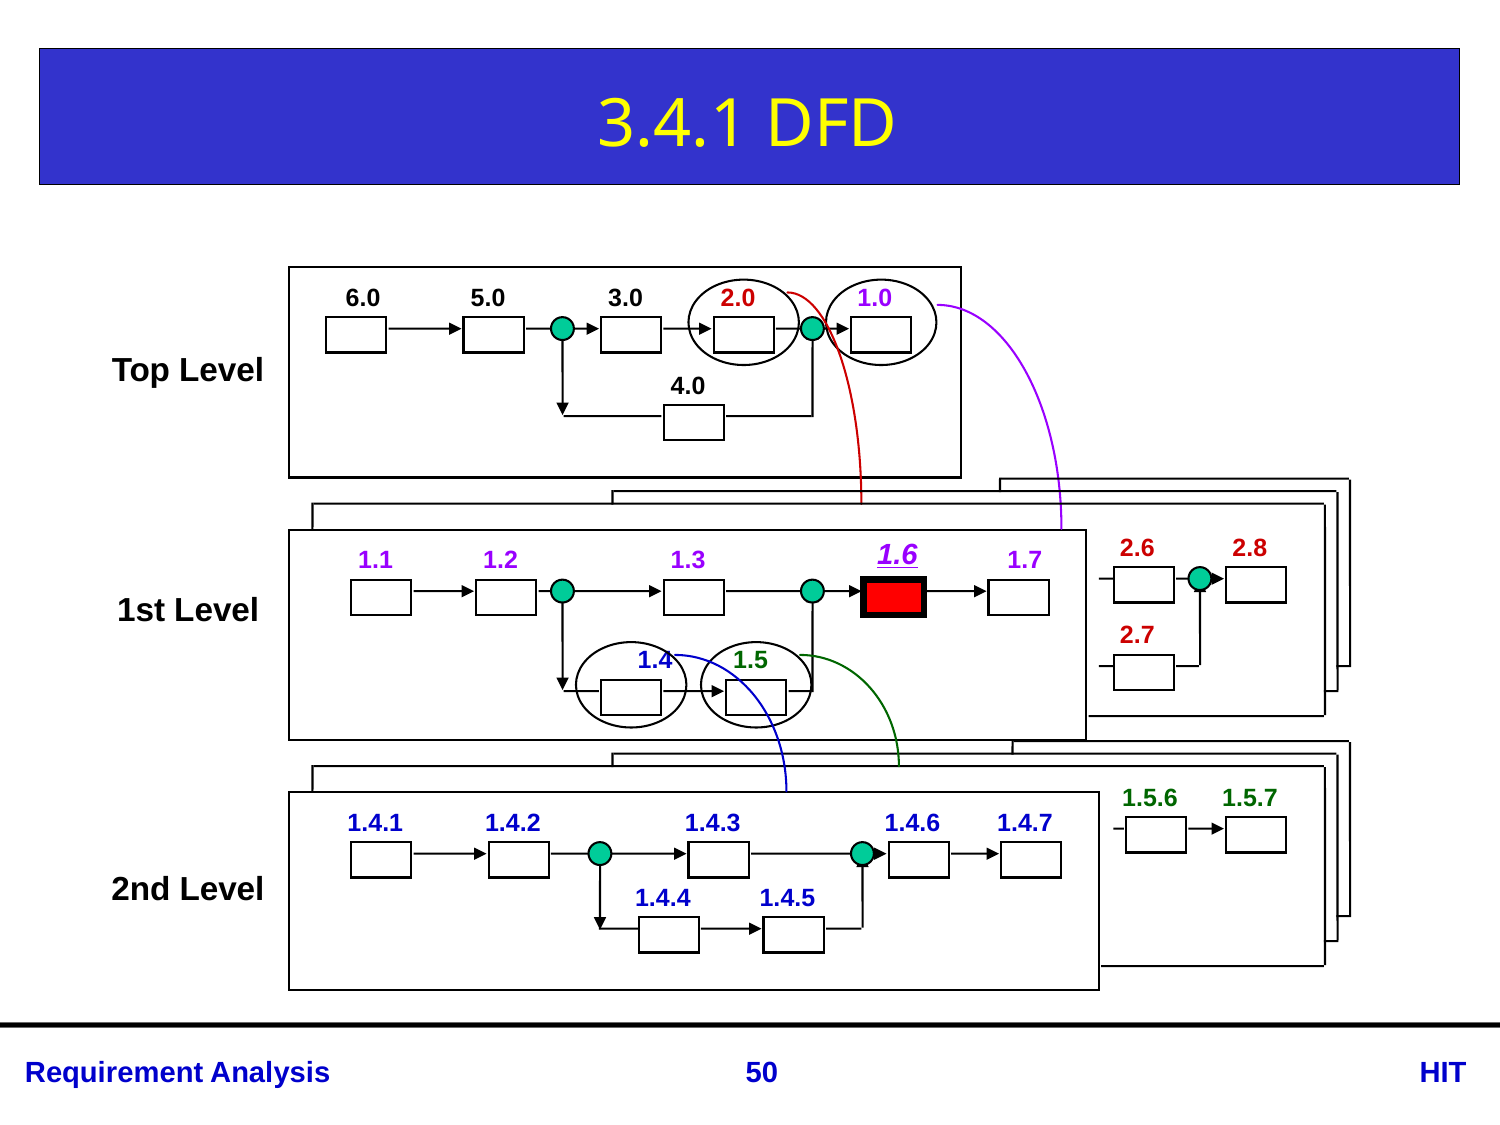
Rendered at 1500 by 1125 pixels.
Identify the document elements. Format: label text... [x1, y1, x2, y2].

text_box 2.0 [705, 274, 771, 291]
text_box [824, 585, 862, 598]
text_box [388, 322, 462, 335]
text_box 1.6 [862, 528, 933, 579]
text_box [1226, 567, 1287, 603]
text_box [574, 585, 662, 598]
text_box 1.2 [468, 536, 533, 581]
text_box 2.8 [1217, 523, 1283, 569]
text_box [612, 847, 687, 860]
text_box [476, 579, 537, 616]
text_box [588, 842, 612, 866]
text_box [663, 579, 724, 616]
text_box [1188, 822, 1224, 835]
text_box [675, 654, 787, 792]
text_box 1.0 [842, 274, 908, 291]
text_box [288, 267, 962, 478]
text_box [937, 492, 1061, 503]
text_box 2.6 [1105, 523, 1170, 569]
text_box 1.7 [992, 536, 1058, 581]
text_box [1193, 589, 1207, 666]
text_box [1126, 819, 1187, 853]
text_box 4.0 [655, 362, 721, 407]
text_box [800, 579, 824, 603]
text_box 1.4.1 [332, 798, 419, 844]
text_box 1.4 [622, 636, 688, 657]
text_box [288, 529, 1087, 741]
text_box 1.4.6 [869, 798, 956, 844]
text_box [787, 492, 862, 503]
text_box [937, 504, 1062, 529]
text_box [763, 919, 824, 953]
text_box 3.0 [593, 274, 658, 319]
text_box [874, 847, 887, 860]
text_box [1211, 572, 1224, 585]
text_box [925, 585, 987, 598]
text_box [351, 844, 412, 878]
text_box [800, 317, 824, 341]
text_box [799, 654, 899, 767]
text_box [700, 922, 762, 935]
text_box [556, 603, 569, 691]
text_box [863, 579, 924, 616]
text_box [326, 317, 387, 353]
text_box [688, 279, 787, 366]
text_box 1.4.3 [670, 798, 756, 844]
text_box [638, 919, 699, 953]
text_box [1113, 654, 1174, 691]
text_box 1.5 [718, 636, 783, 653]
text_box [988, 579, 1049, 616]
text_box [856, 864, 869, 928]
text_box [951, 847, 999, 860]
text_box [488, 844, 549, 878]
text_box 1.4.5 [744, 873, 831, 919]
text_box [550, 317, 574, 341]
title 3.4.1 DFD [38, 54, 1457, 185]
text_box [593, 866, 607, 930]
text_box [288, 792, 1099, 991]
text_box Top Level 1st Level 2nd Level [96, 341, 280, 915]
text_box [1226, 819, 1287, 853]
text_box [413, 585, 474, 598]
text_box 1.4.7 [982, 798, 1068, 844]
text_box [688, 844, 749, 878]
text_box [663, 404, 724, 441]
text_box [1113, 567, 1174, 603]
text_box [463, 317, 524, 353]
text_box [550, 579, 574, 603]
text_box 1.5.6 [1107, 773, 1193, 819]
text_box [710, 642, 799, 726]
text_box 5.0 [455, 274, 521, 319]
text_box [1188, 567, 1212, 591]
text_box 1.5.7 [1207, 773, 1293, 819]
text_box [413, 847, 487, 860]
text_box [601, 317, 662, 353]
text_box 1.1 [343, 536, 408, 581]
text_box [574, 322, 599, 335]
text_box 1.3 [655, 536, 721, 581]
text_box [556, 341, 569, 416]
text_box [787, 292, 862, 491]
text_box 6.0 [330, 274, 396, 319]
text_box [826, 279, 937, 366]
text_box [888, 844, 949, 878]
text_box [575, 642, 675, 728]
text_box 1.4.2 [470, 798, 556, 844]
text_box [937, 304, 1060, 491]
text_box [1001, 844, 1062, 878]
text_box [850, 842, 874, 866]
text_box 2.7 [1105, 611, 1170, 656]
text_box 1.4.4 [620, 873, 706, 919]
